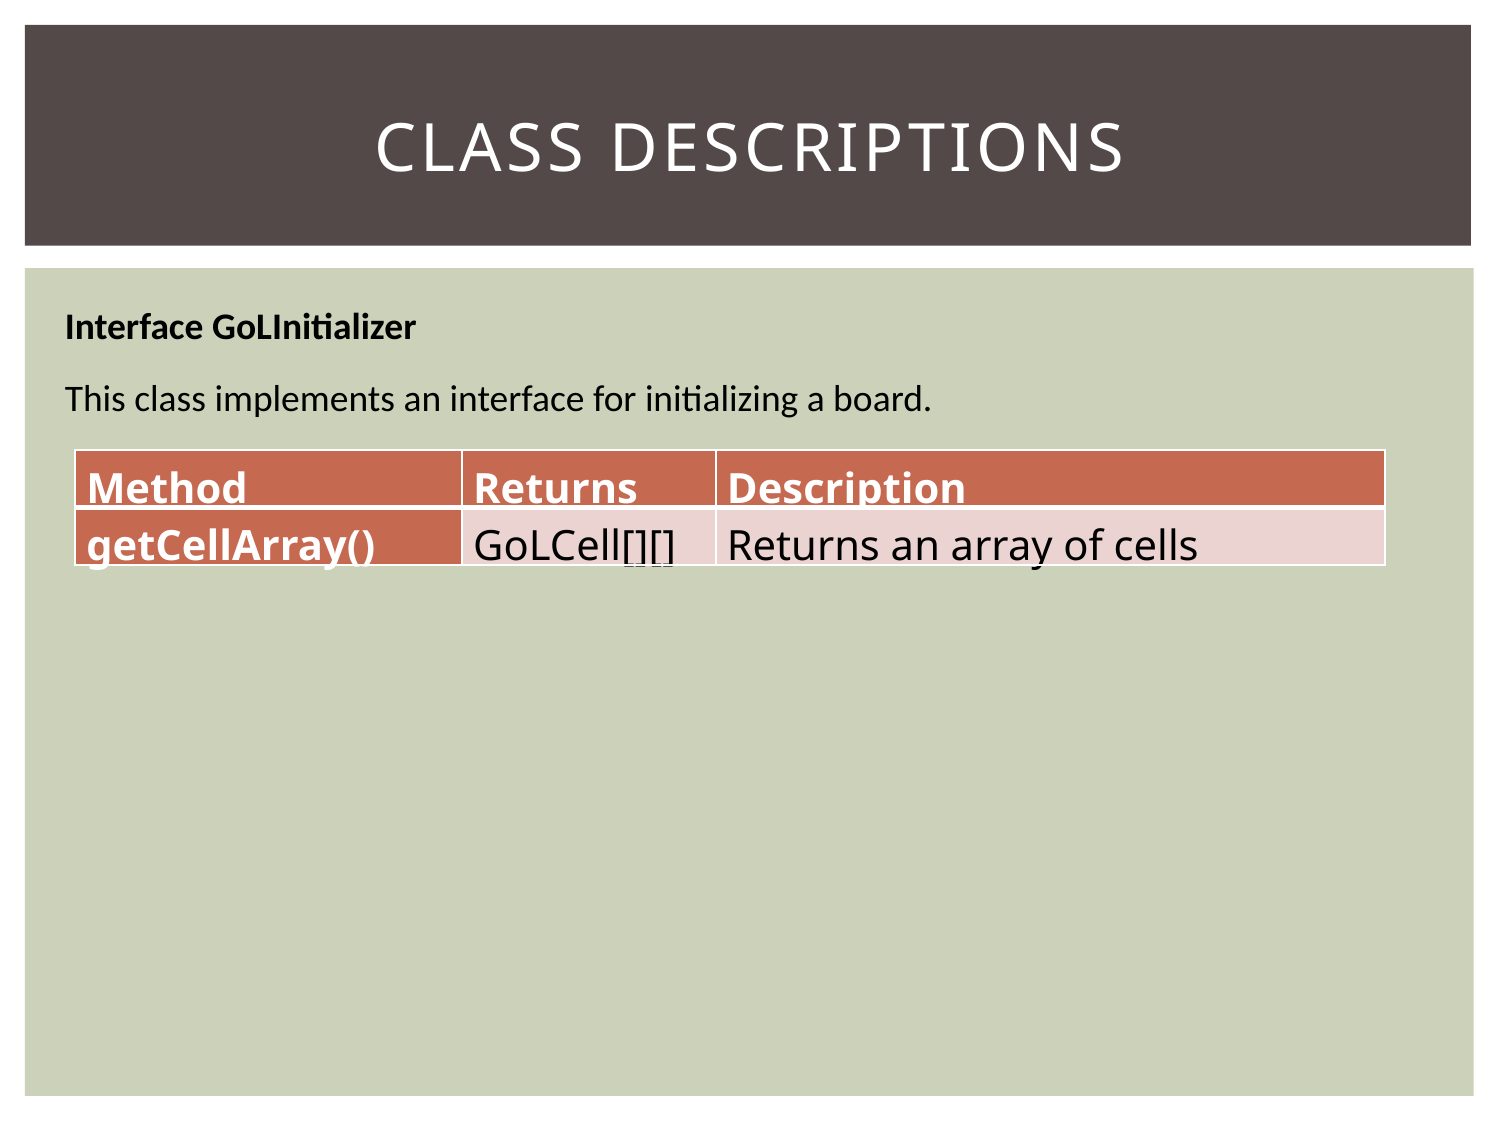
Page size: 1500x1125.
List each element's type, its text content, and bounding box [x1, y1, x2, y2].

text_box Interface GoLInitializer This class implements an interface for initializing a board. [49, 287, 1400, 427]
table_header Method [76, 451, 461, 505]
table_cell getCellArray() [76, 510, 461, 564]
title Class Descriptions [62, 58, 1438, 232]
table_header Description [717, 451, 1384, 505]
table_cell Returns an array of cells [717, 510, 1384, 564]
table_cell GoLCell[][] [463, 510, 715, 564]
table_header Returns [463, 451, 715, 505]
